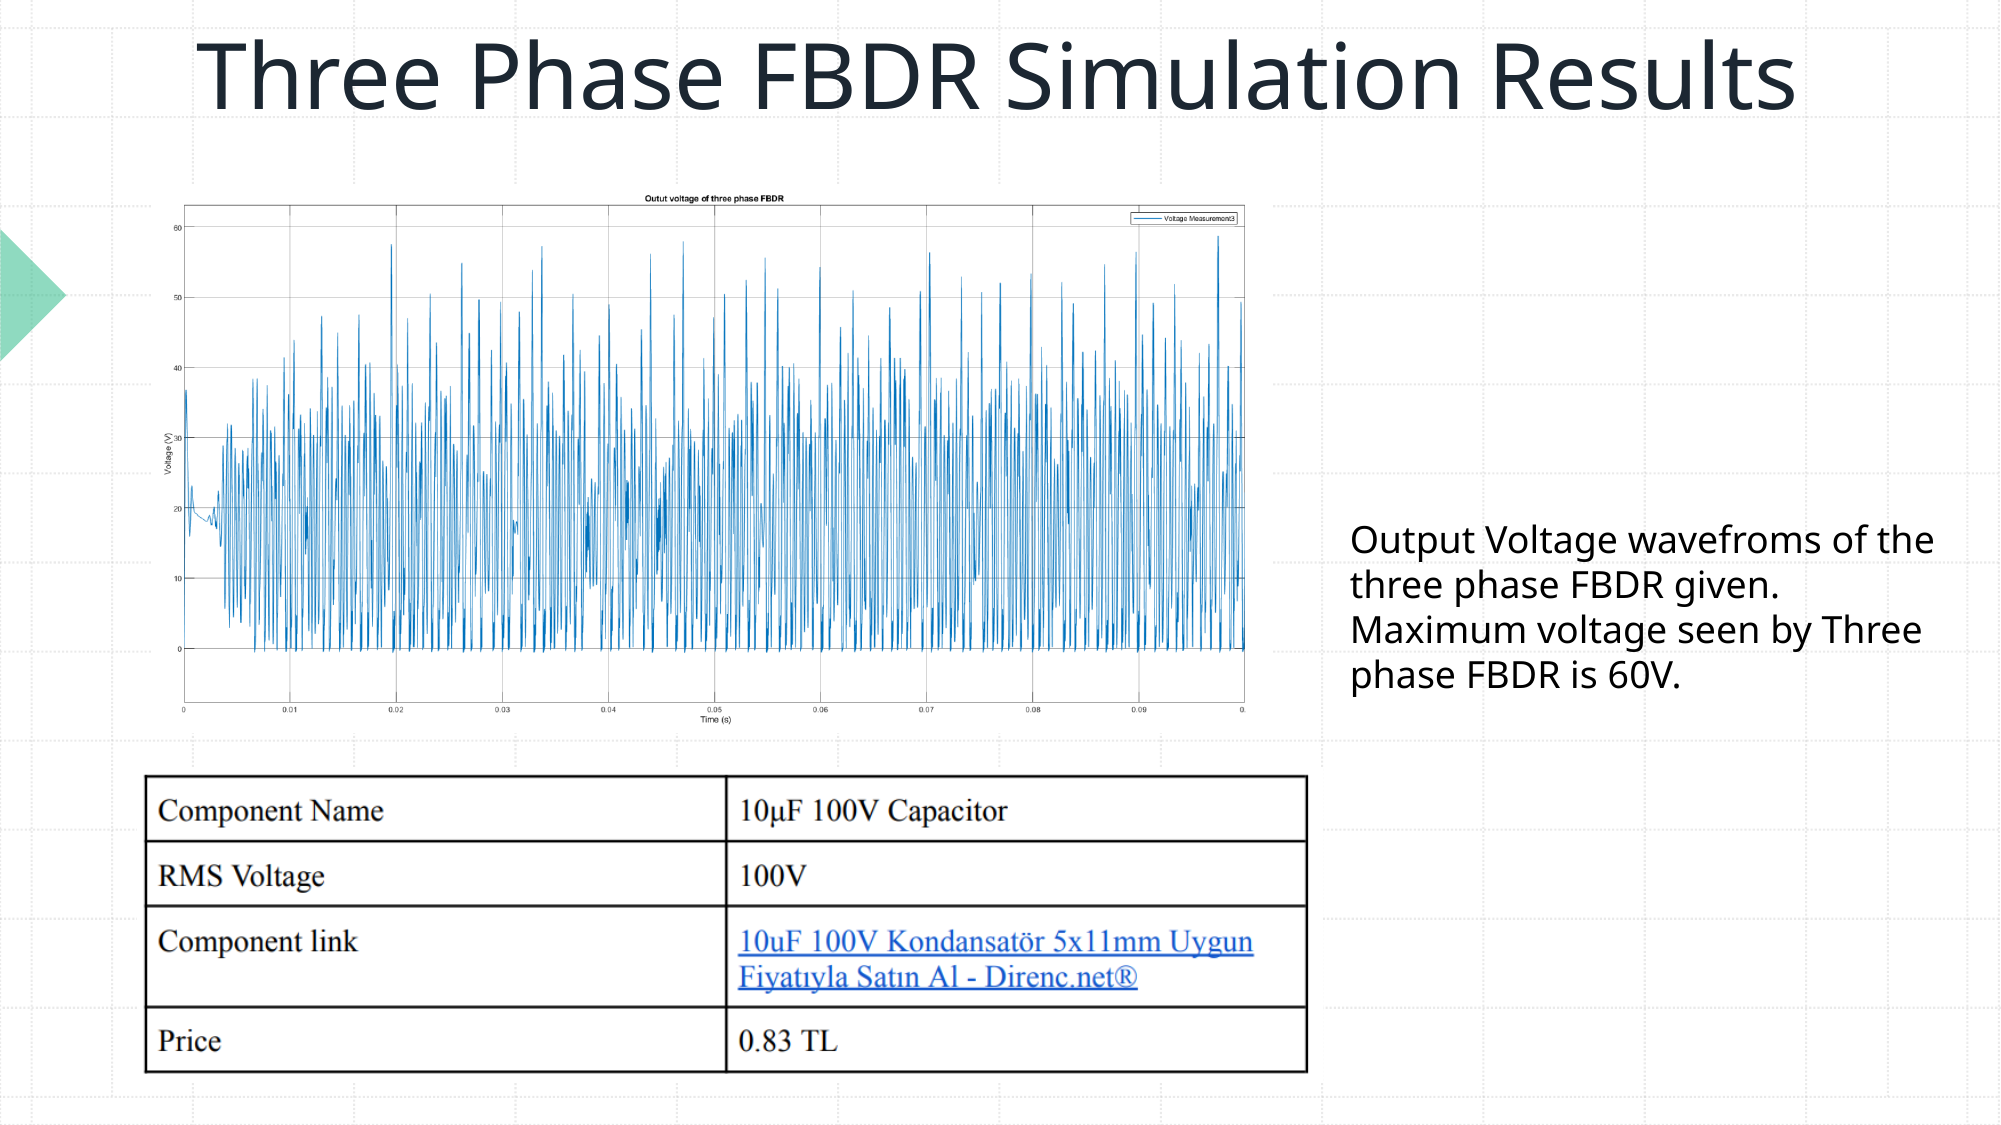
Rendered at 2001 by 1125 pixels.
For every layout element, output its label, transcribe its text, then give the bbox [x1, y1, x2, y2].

title Three Phase FBDR Simulation Results [181, 0, 1864, 135]
picture [136, 768, 1323, 1082]
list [152, 184, 1272, 733]
text_box Output Voltage wavefroms of the three phase FBDR given. Maximum voltage seen by Three phase FBDR is 60V. [1335, 508, 1969, 704]
